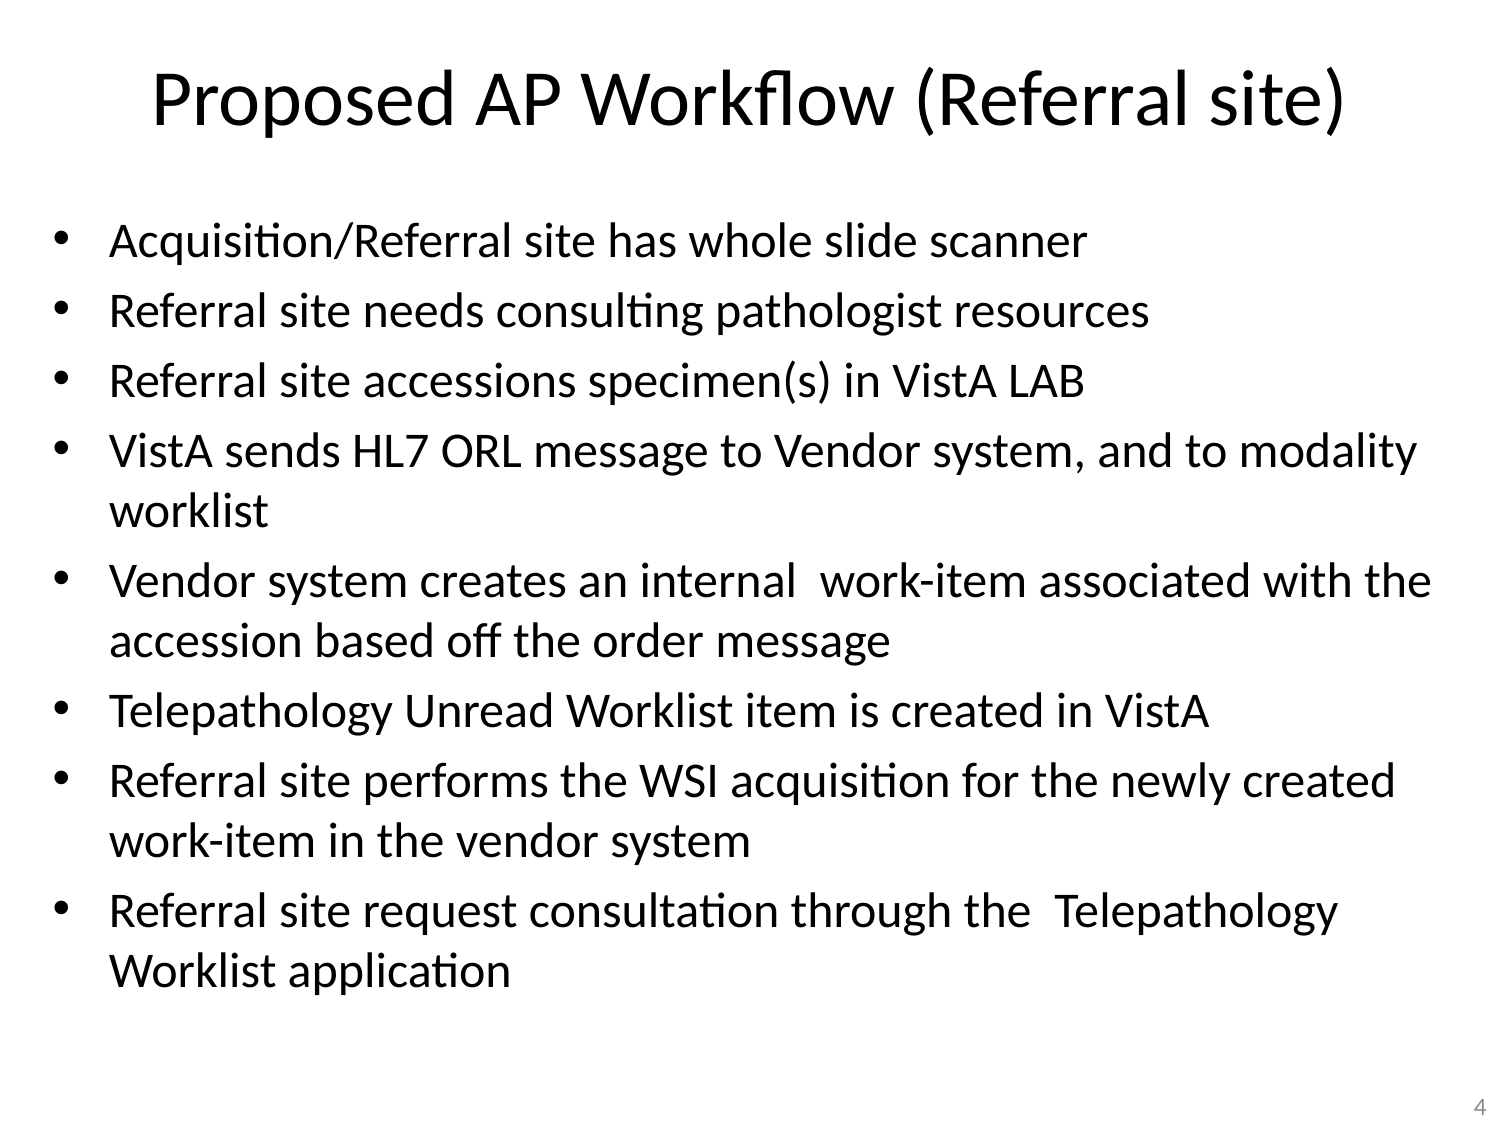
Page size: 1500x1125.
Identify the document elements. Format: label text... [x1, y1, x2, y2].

title Proposed AP Workflow (Referral site) [75, 37, 1425, 150]
list Acquisition/Referral site has whole slide scanner Referral site needs consulting pathologist resources Referral site accessions specimen(s) in VistA LAB VistA sends HL7 ORL message to Vendor system, and to modality worklist Vendor system creates an internal work-item associated with the accession based off the order message Telepathology Unread Worklist item is created in VistA Referral site performs the WSI acquisition for the newly created work-item in the vendor system Referral site request consultation through the Telepathology Worklist application [37, 200, 1500, 988]
slide_number 4 [1151, 1087, 1500, 1124]
